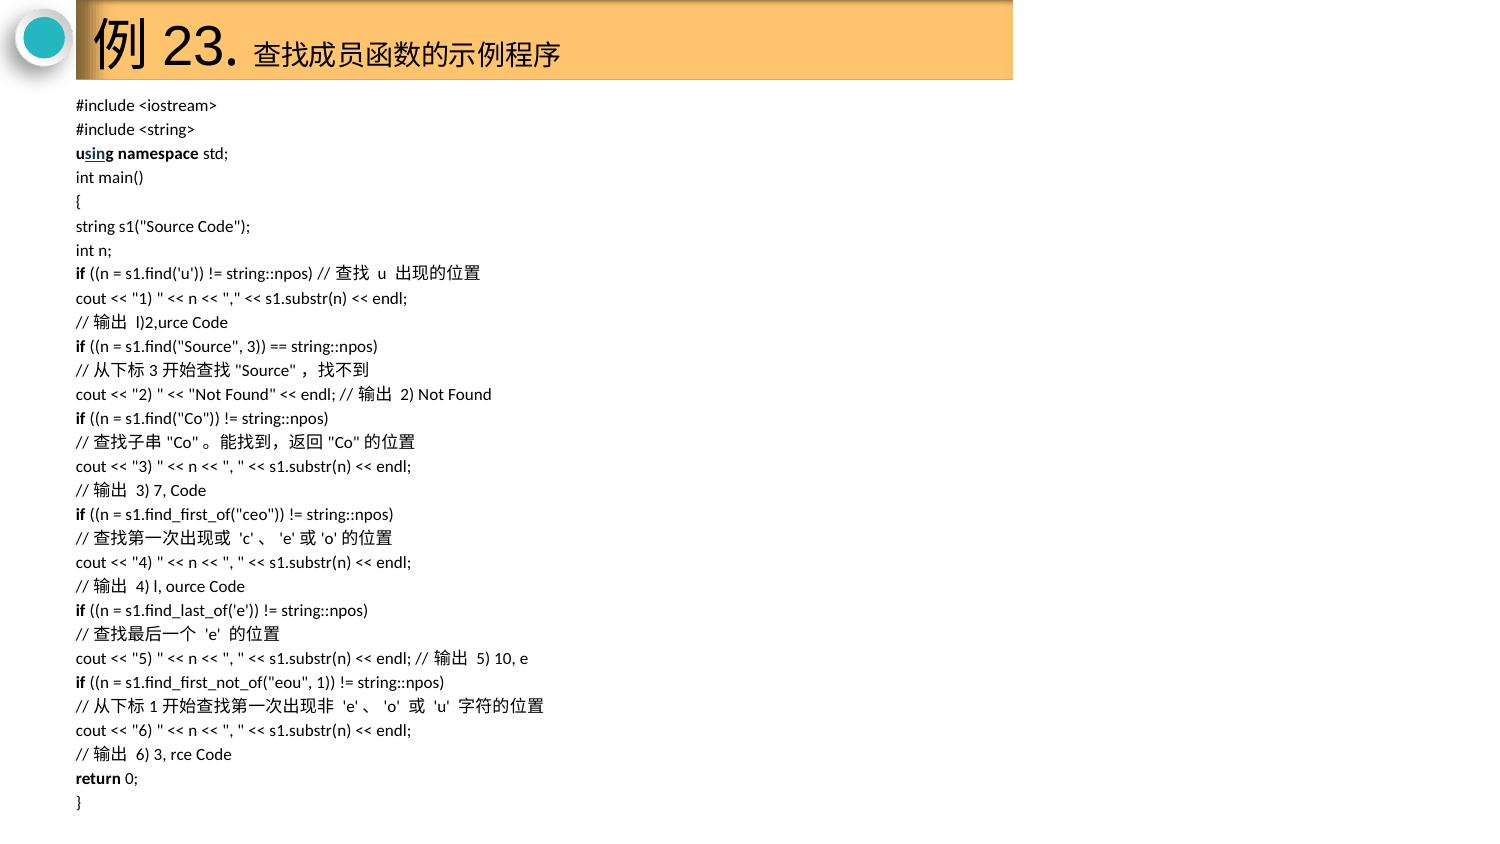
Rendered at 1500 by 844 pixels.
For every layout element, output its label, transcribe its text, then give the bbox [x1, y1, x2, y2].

picture [74, 0, 1016, 80]
text_box #include <iostream> #include <string> using namespace std; int main() { string s1("Source Code"); int n; if ((n = s1.find('u')) != string::npos) //查找 u 出现的位置 cout << "1) " << n << "," << s1.substr(n) << endl; //输出 l)2,urce Code if ((n = s1.find("Source", 3)) == string::npos) //从下标3开始查找"Source"，找不到 cout << "2) " << "Not Found" << endl; //输出 2) Not Found if ((n = s1.find("Co")) != string::npos) //查找子串"Co"。能找到，返回"Co"的位置 cout << "3) " << n << ", " << s1.substr(n) << endl; //输出 3) 7, Code if ((n = s1.find_first_of("ceo")) != string::npos) //查找第一次出现或 'c'、'e'或'o'的位置 cout << "4) " << n << ", " << s1.substr(n) << endl; //输出 4) l, ource Code if ((n = s1.find_last_of('e')) != string::npos) //查找最后一个 'e' 的位置 cout << "5) " << n << ", " << s1.substr(n) << endl; //输出 5) 10, e if ((n = s1.find_first_not_of("eou", 1)) != string::npos) //从下标1开始查找第一次出现非 'e'、'o' 或 'u' 字符的位置 cout << "6) " << n << ", " << s1.substr(n) << endl; //输出 6) 3, rce Code return 0; } [61, 87, 1345, 708]
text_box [14, 8, 73, 67]
